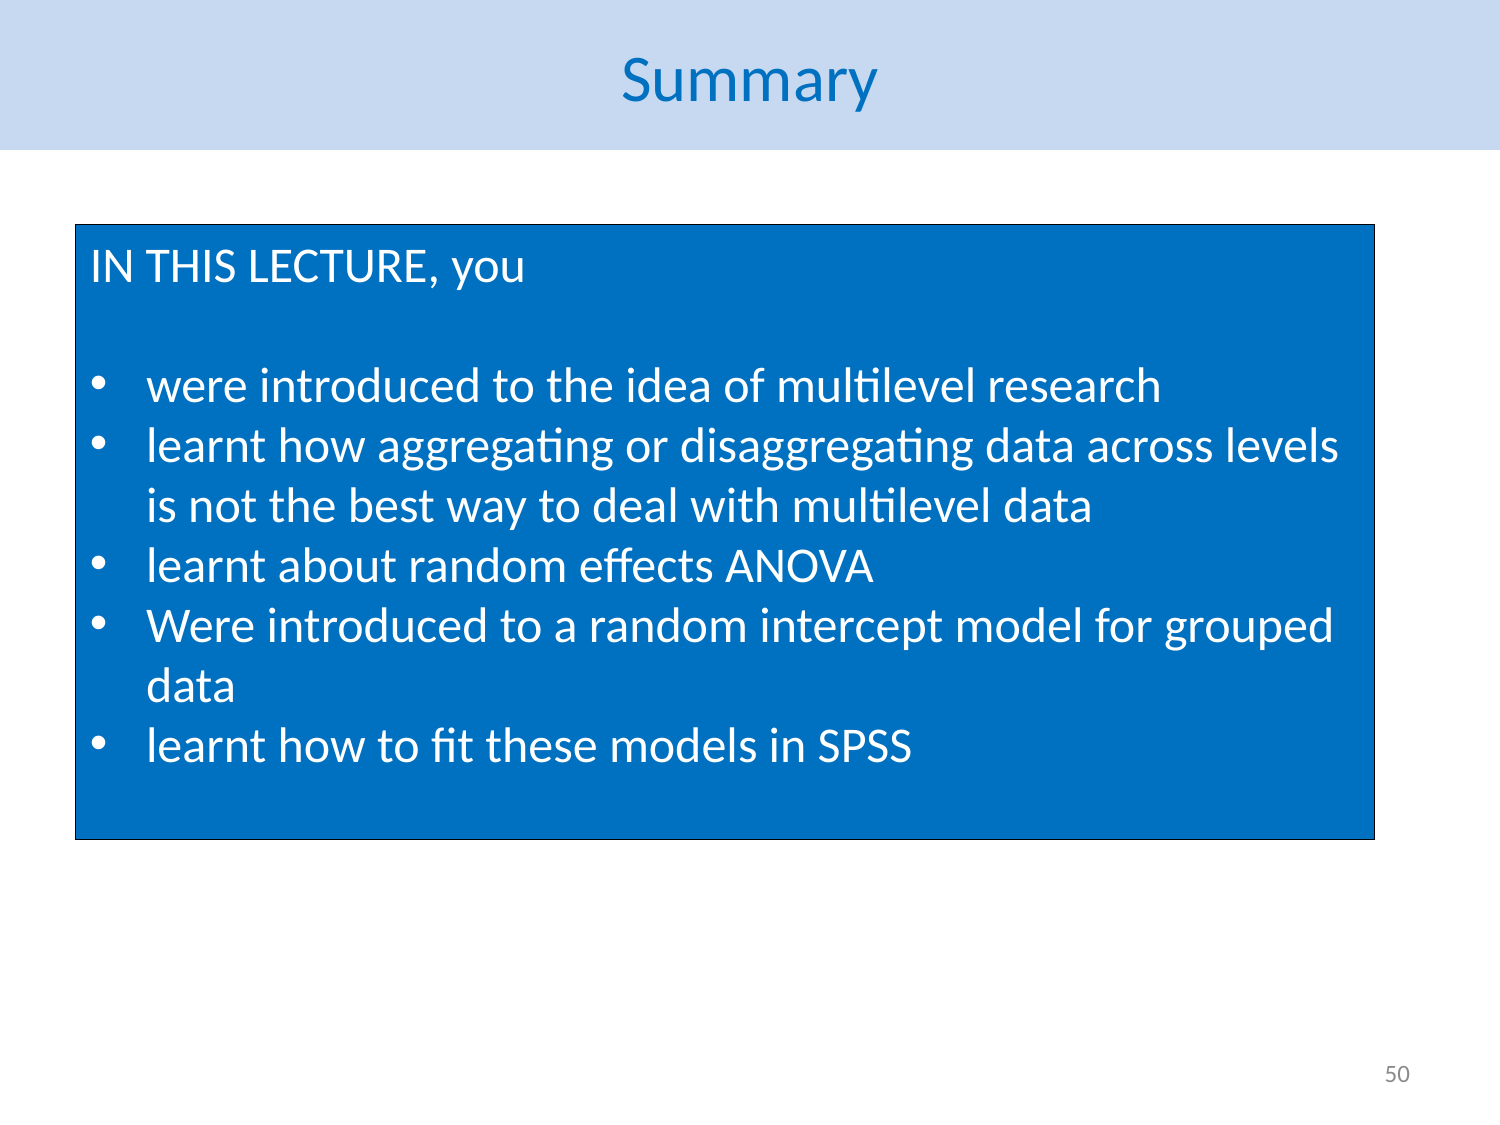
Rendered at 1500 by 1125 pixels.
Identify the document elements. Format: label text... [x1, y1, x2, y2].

text_box IN THIS LECTURE, you were introduced to the idea of multilevel research learnt how aggregating or disaggregating data across levels is not the best way to deal with multilevel data learnt about random effects ANOVA Were introduced to a random intercept model for grouped data learnt how to fit these models in SPSS [75, 224, 1375, 840]
slide_number 50 [1074, 1042, 1425, 1103]
title Summary [0, 0, 1500, 150]
